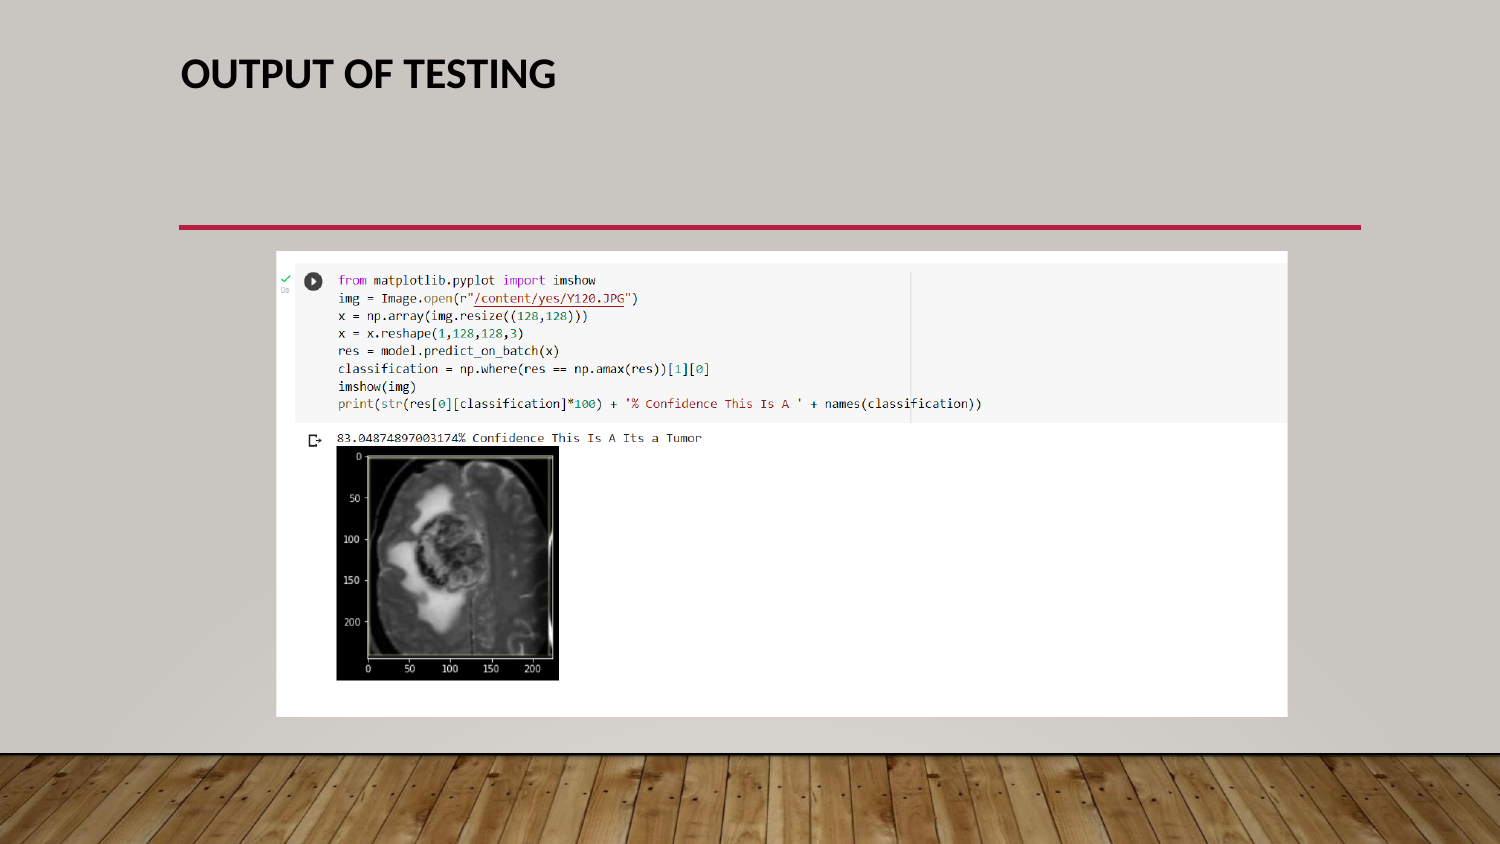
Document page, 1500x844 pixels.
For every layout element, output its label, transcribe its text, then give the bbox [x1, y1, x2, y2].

picture [0, 755, 1500, 844]
title OUTPUT OF TESTING [180, 44, 1320, 186]
picture [0, 0, 1500, 753]
